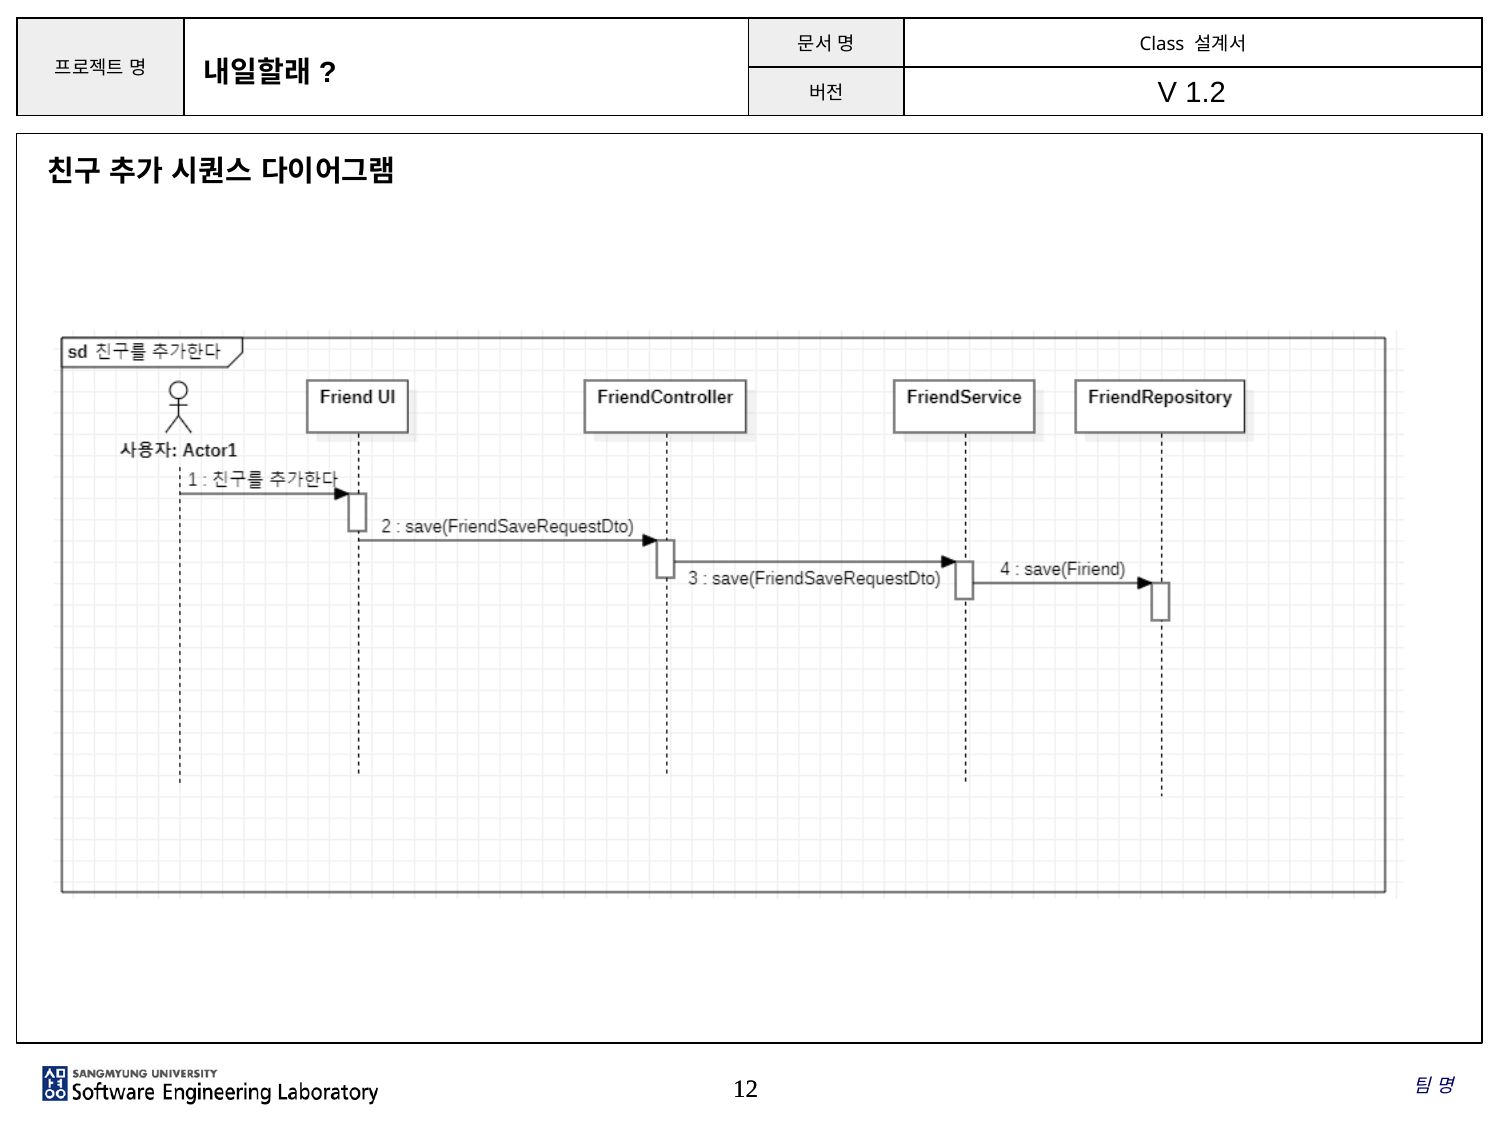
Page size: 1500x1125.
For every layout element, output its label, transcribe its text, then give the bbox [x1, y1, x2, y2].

text_box 친구 추가 시퀀스 다이어그램 [32, 144, 412, 230]
text_box 내일할래? [188, 46, 352, 96]
picture [42, 1066, 382, 1106]
footer 팀 명 [994, 1060, 1454, 1110]
text_box V 1.2 [1142, 65, 1242, 116]
picture [54, 330, 1404, 899]
